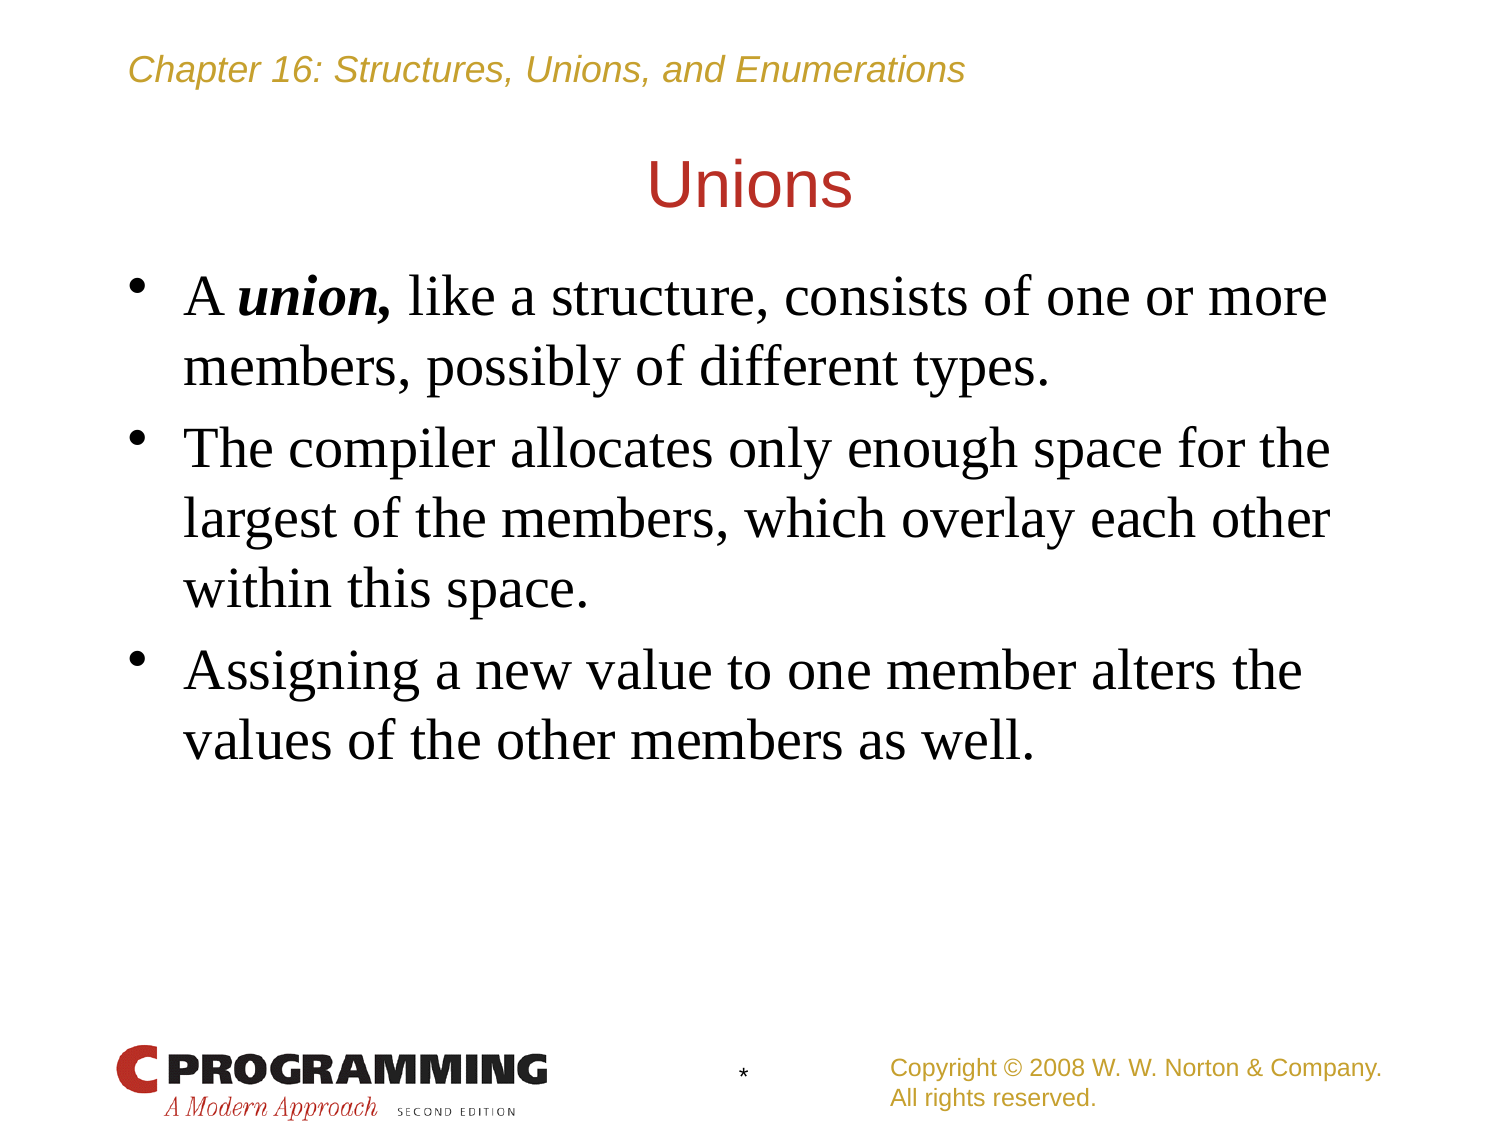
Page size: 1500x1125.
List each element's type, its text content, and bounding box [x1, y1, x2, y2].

picture [112, 1041, 550, 1123]
title Unions [112, 125, 1388, 238]
text_box Copyright © 2008 W. W. Norton & Company. All rights reserved. [874, 1043, 1388, 1119]
list A union, like a structure, consists of one or more members, possibly of different types. The compiler allocates only enough space for the largest of the members, which overlay each other within this space. Assigning a new value to one member alters the values of the other members as well. [112, 249, 1388, 1038]
text_box * [687, 1050, 800, 1100]
